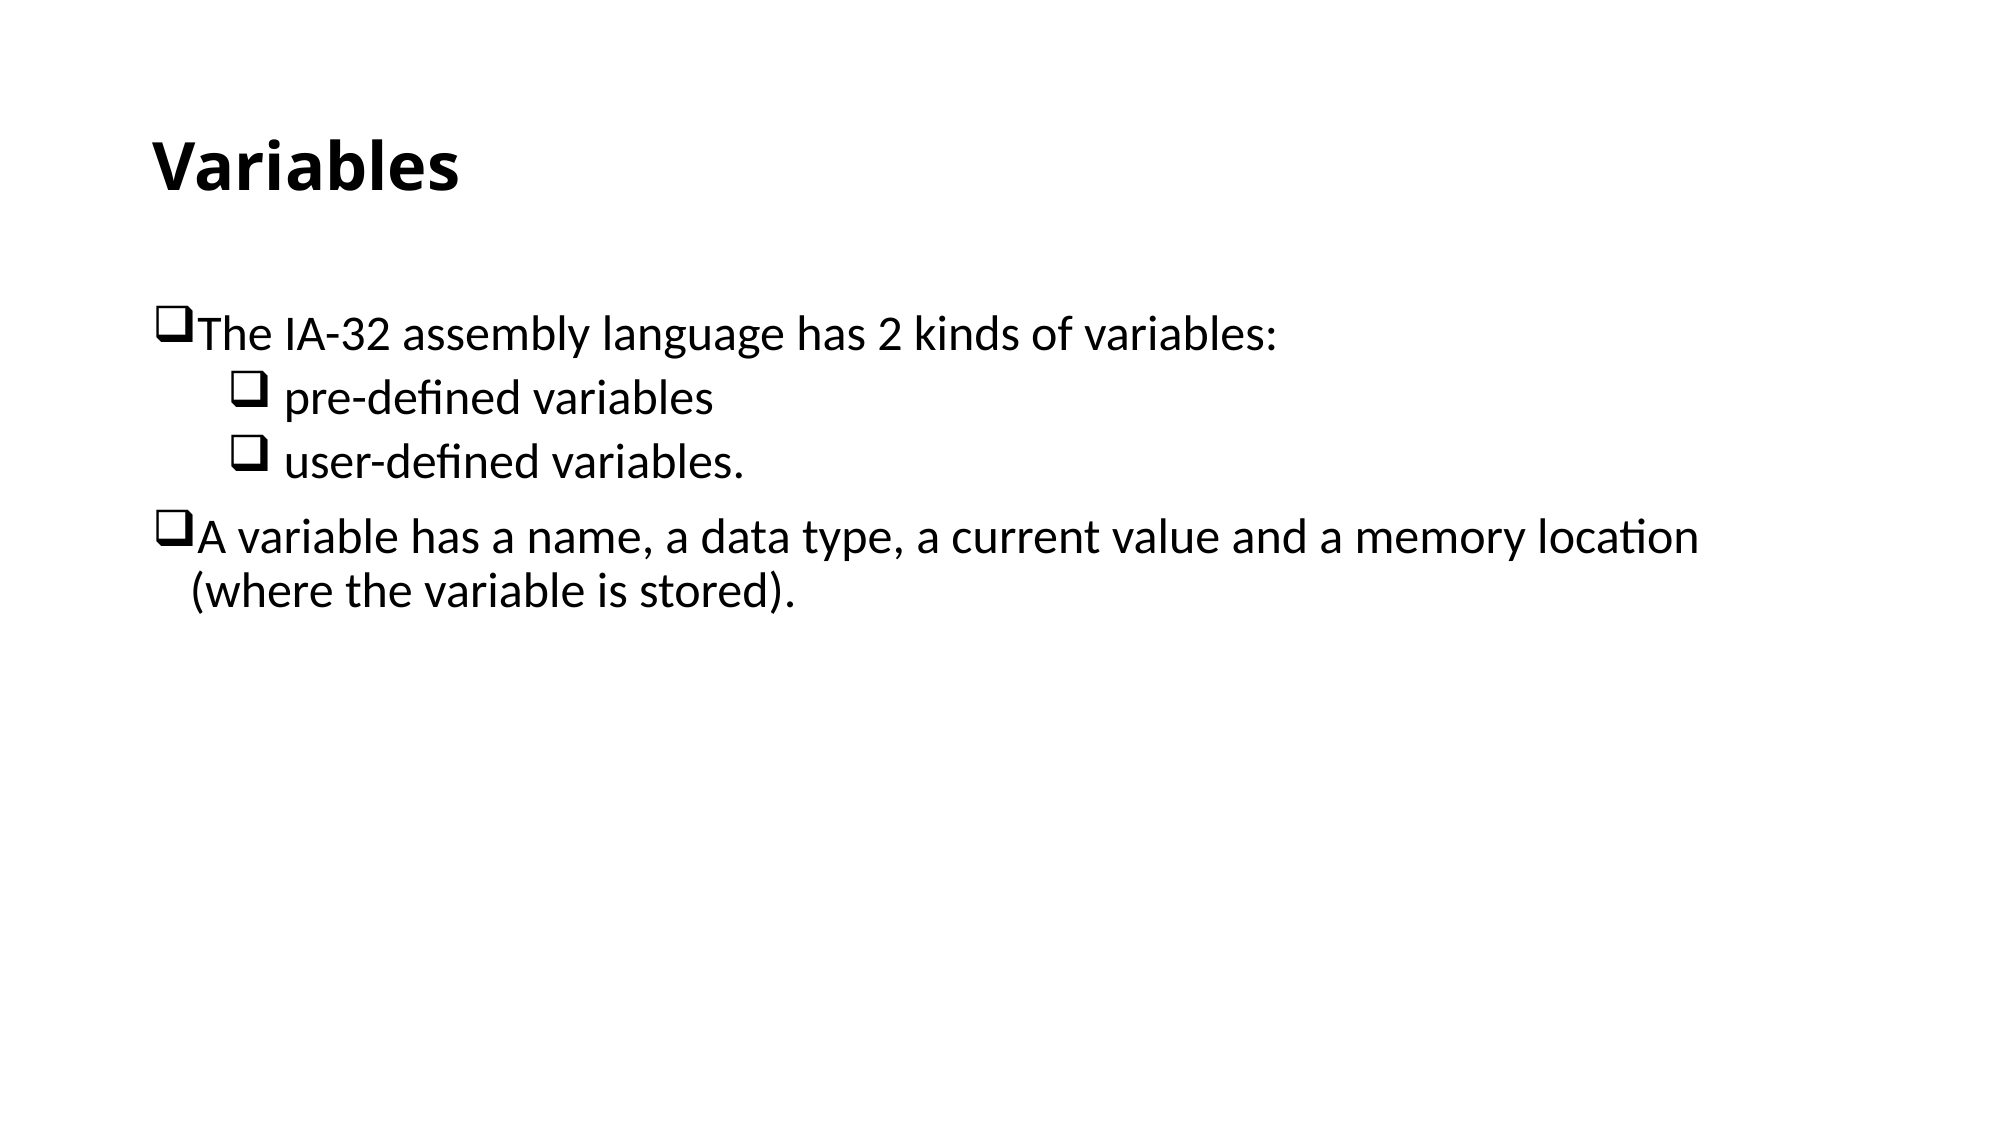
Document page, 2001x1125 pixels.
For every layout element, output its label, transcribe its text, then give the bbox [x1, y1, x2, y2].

title Variables [137, 59, 1863, 278]
list The IA-32 assembly language has 2 kinds of variables: pre-defined variables user-defined variables. A variable has a name, a data type, a current value and a memory location (where the variable is stored). [137, 299, 1863, 1014]
